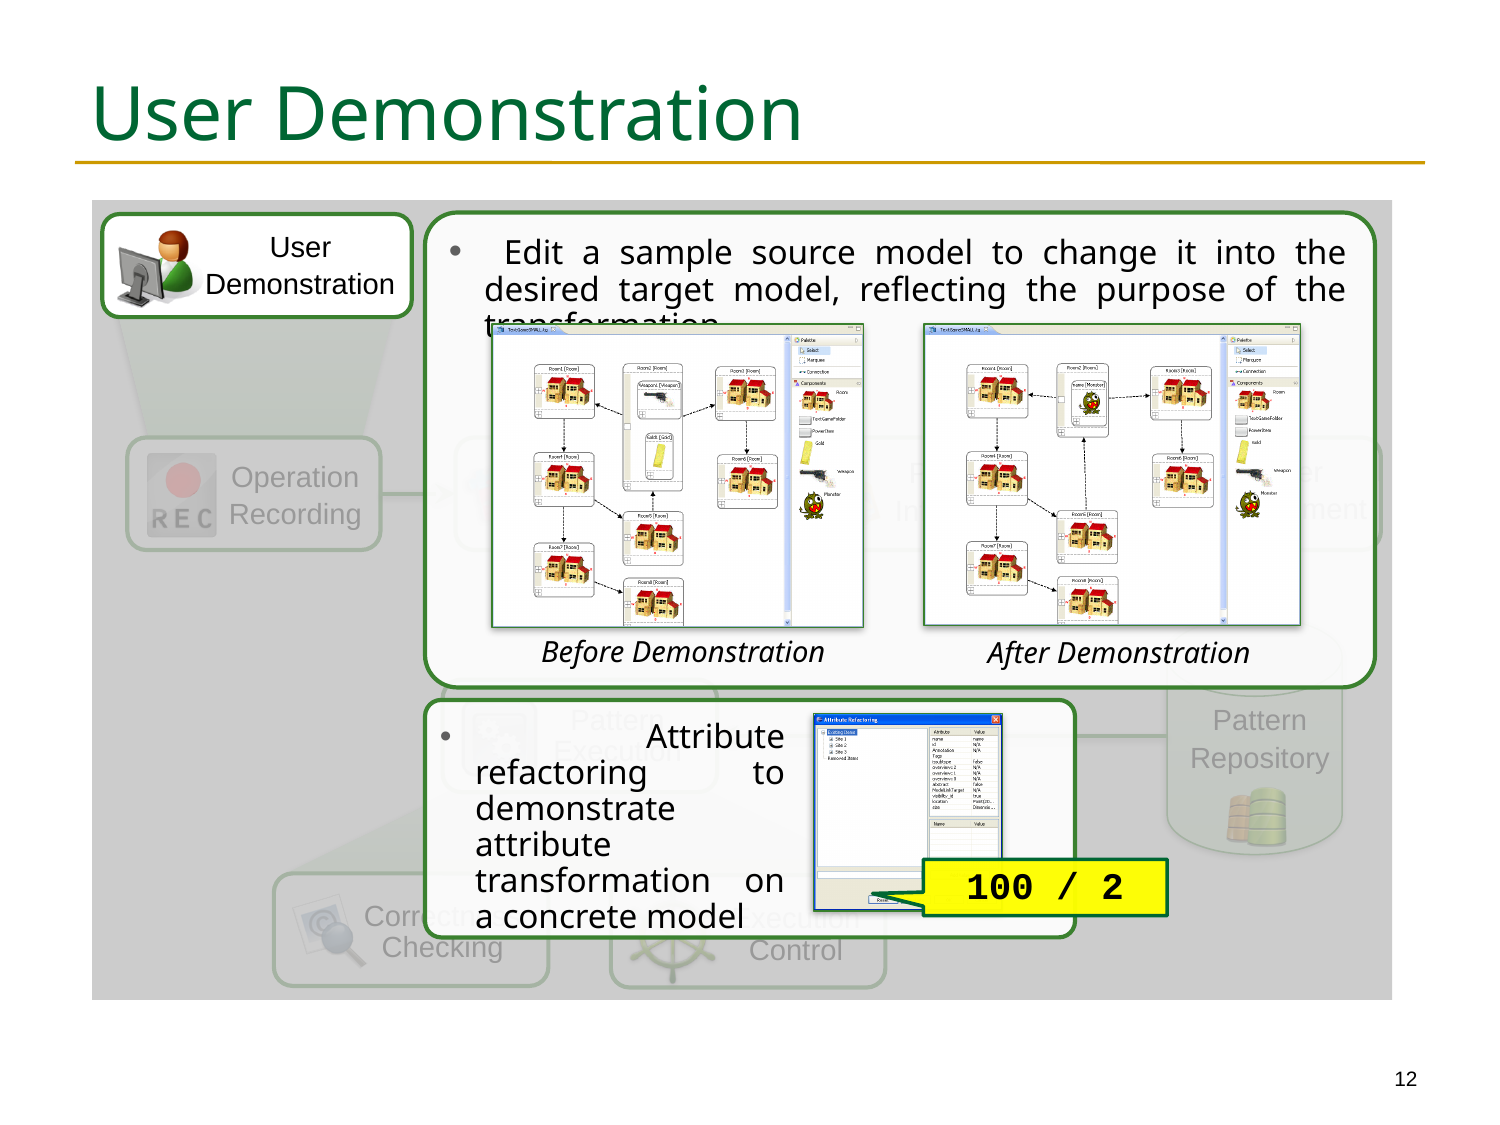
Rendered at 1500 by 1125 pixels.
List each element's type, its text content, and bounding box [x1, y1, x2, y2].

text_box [1379, 437, 1383, 551]
title User Demonstration [74, 32, 1426, 163]
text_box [102, 213, 412, 318]
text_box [127, 437, 394, 551]
text_box [92, 200, 1393, 1000]
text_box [273, 873, 549, 987]
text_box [1166, 696, 1346, 855]
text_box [424, 212, 1376, 688]
slide_number 12 [1379, 1048, 1442, 1099]
picture [612, 938, 732, 995]
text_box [424, 699, 1168, 938]
